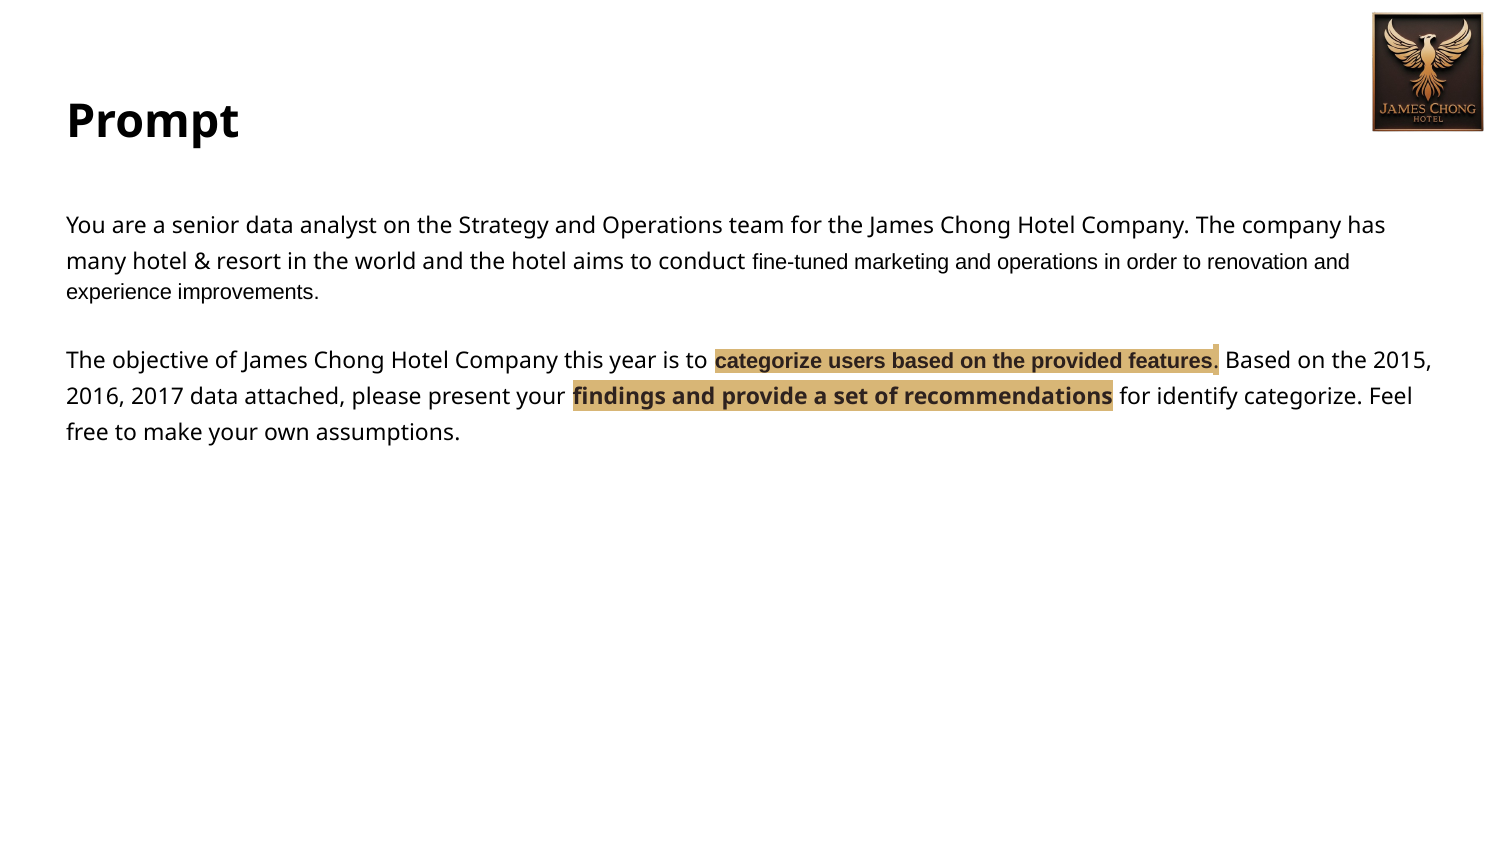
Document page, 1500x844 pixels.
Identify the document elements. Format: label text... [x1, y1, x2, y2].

picture [1354, 0, 1500, 145]
list You are a senior data analyst on the Strategy and Operations team for the James Chong Hotel Company. The company has many hotel & resort in the world and the hotel aims to conduct fine-tuned marketing and operations in order to renovation and experience improvements. The objective of James Chong Hotel Company this year is to categorize users based on the provided features. Based on the 2015, 2016, 2017 data attached, please present your findings and provide a set of recommendations for identify categorize. Feel free to make your own assumptions. [51, 189, 1449, 750]
title Prompt [51, 72, 1449, 167]
